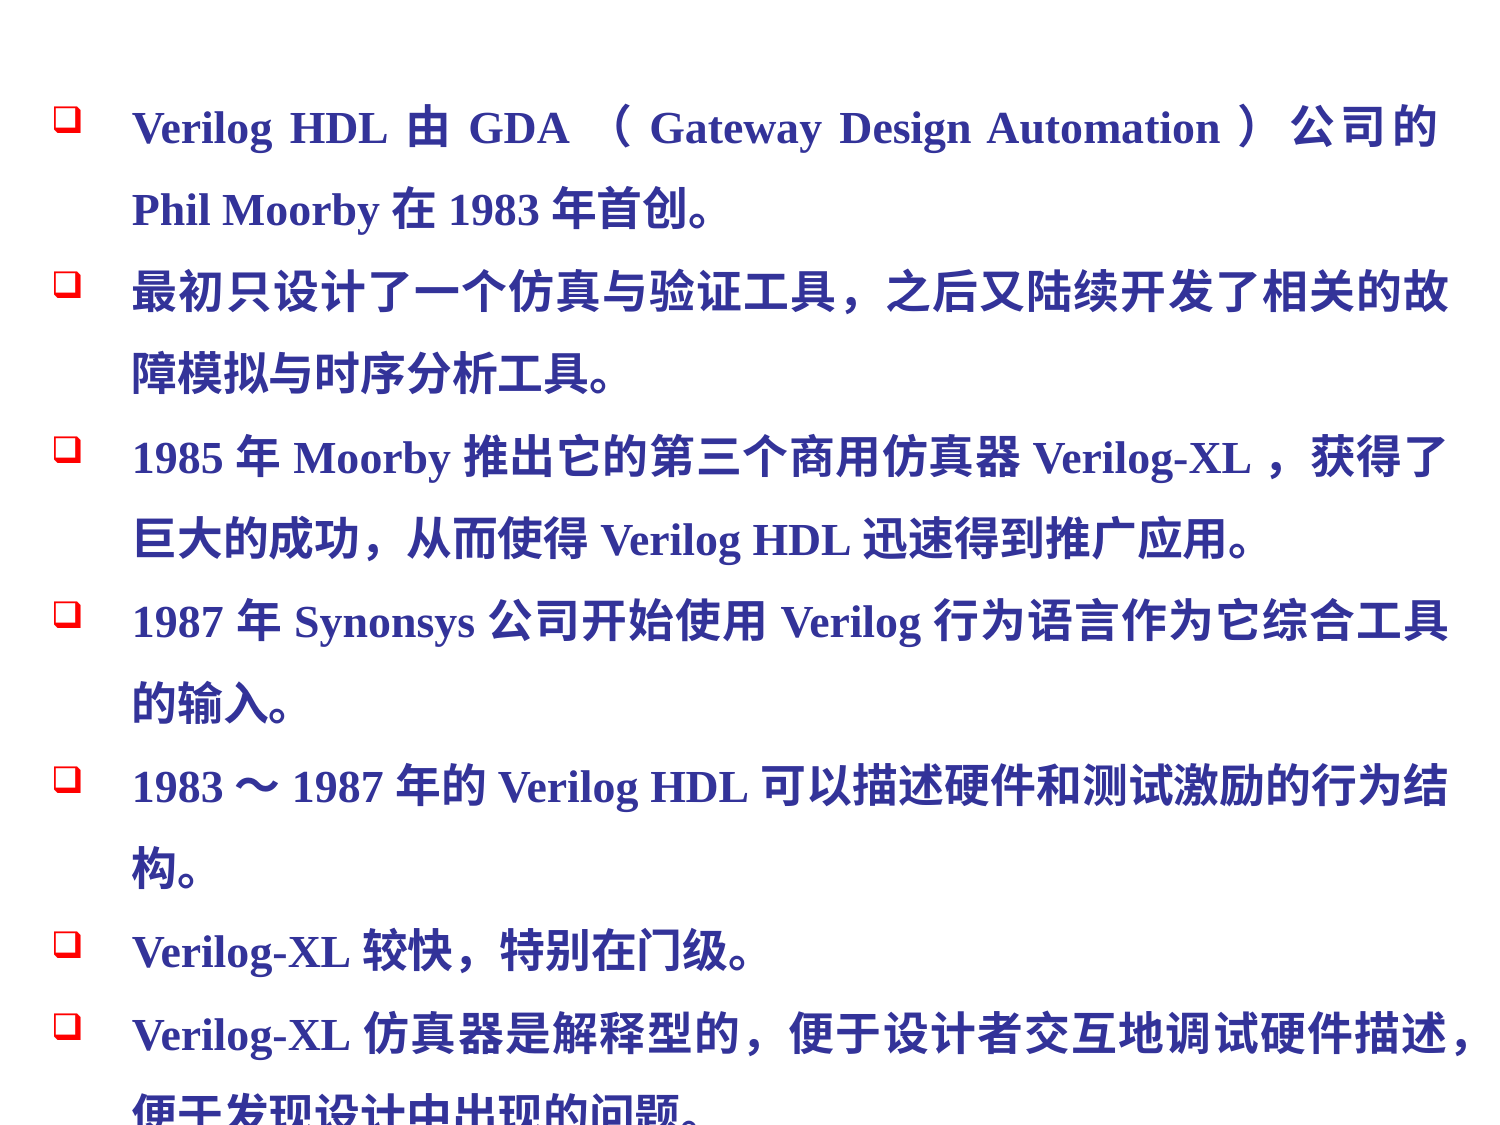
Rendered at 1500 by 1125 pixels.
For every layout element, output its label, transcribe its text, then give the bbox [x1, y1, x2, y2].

text_box Verilog HDL由GDA（Gateway Design Automation）公司的Phil Moorby在1983年首创。 最初只设计了一个仿真与验证工具，之后又陆续开发了相关的故障模拟与时序分析工具。 1985年Moorby推出它的第三个商用仿真器Verilog-XL，获得了巨大的成功，从而使得Verilog HDL迅速得到推广应用。 1987年Synonsys公司开始使用Verilog行为语言作为它综合工具的输入。 1983～1987年的Verilog HDL可以描述硬件和测试激励的行为结构。 Verilog-XL较快，特别在门级。 Verilog-XL仿真器是解释型的，便于设计者交互地调试硬件描述，便于发现设计中出现的问题。 [35, 62, 1465, 1071]
slide_number [1074, 1024, 1426, 1103]
